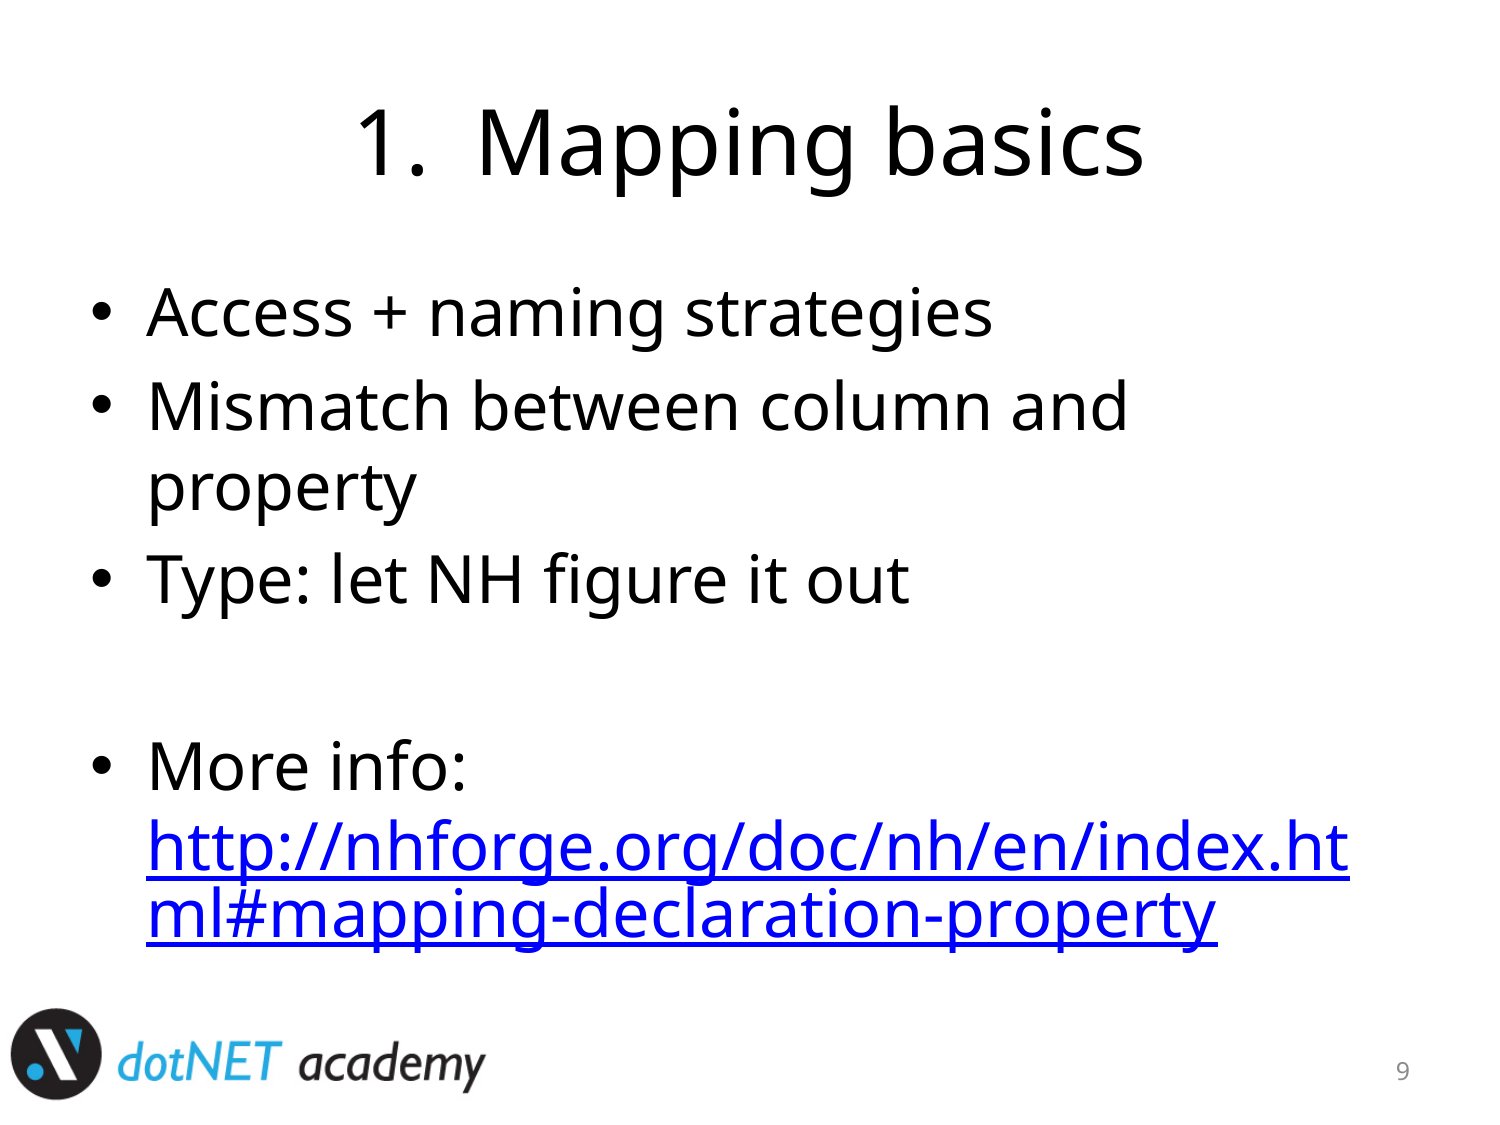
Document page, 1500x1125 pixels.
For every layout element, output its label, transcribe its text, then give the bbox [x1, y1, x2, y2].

slide_number 9 [1074, 1042, 1425, 1103]
picture [0, 995, 503, 1118]
list Access + naming strategies Mismatch between column and property Type: let NH figure it out More info: http://nhforge.org/doc/nh/en/index.html#mapping-declaration-property [75, 262, 1425, 1005]
title Mapping basics [75, 45, 1425, 233]
